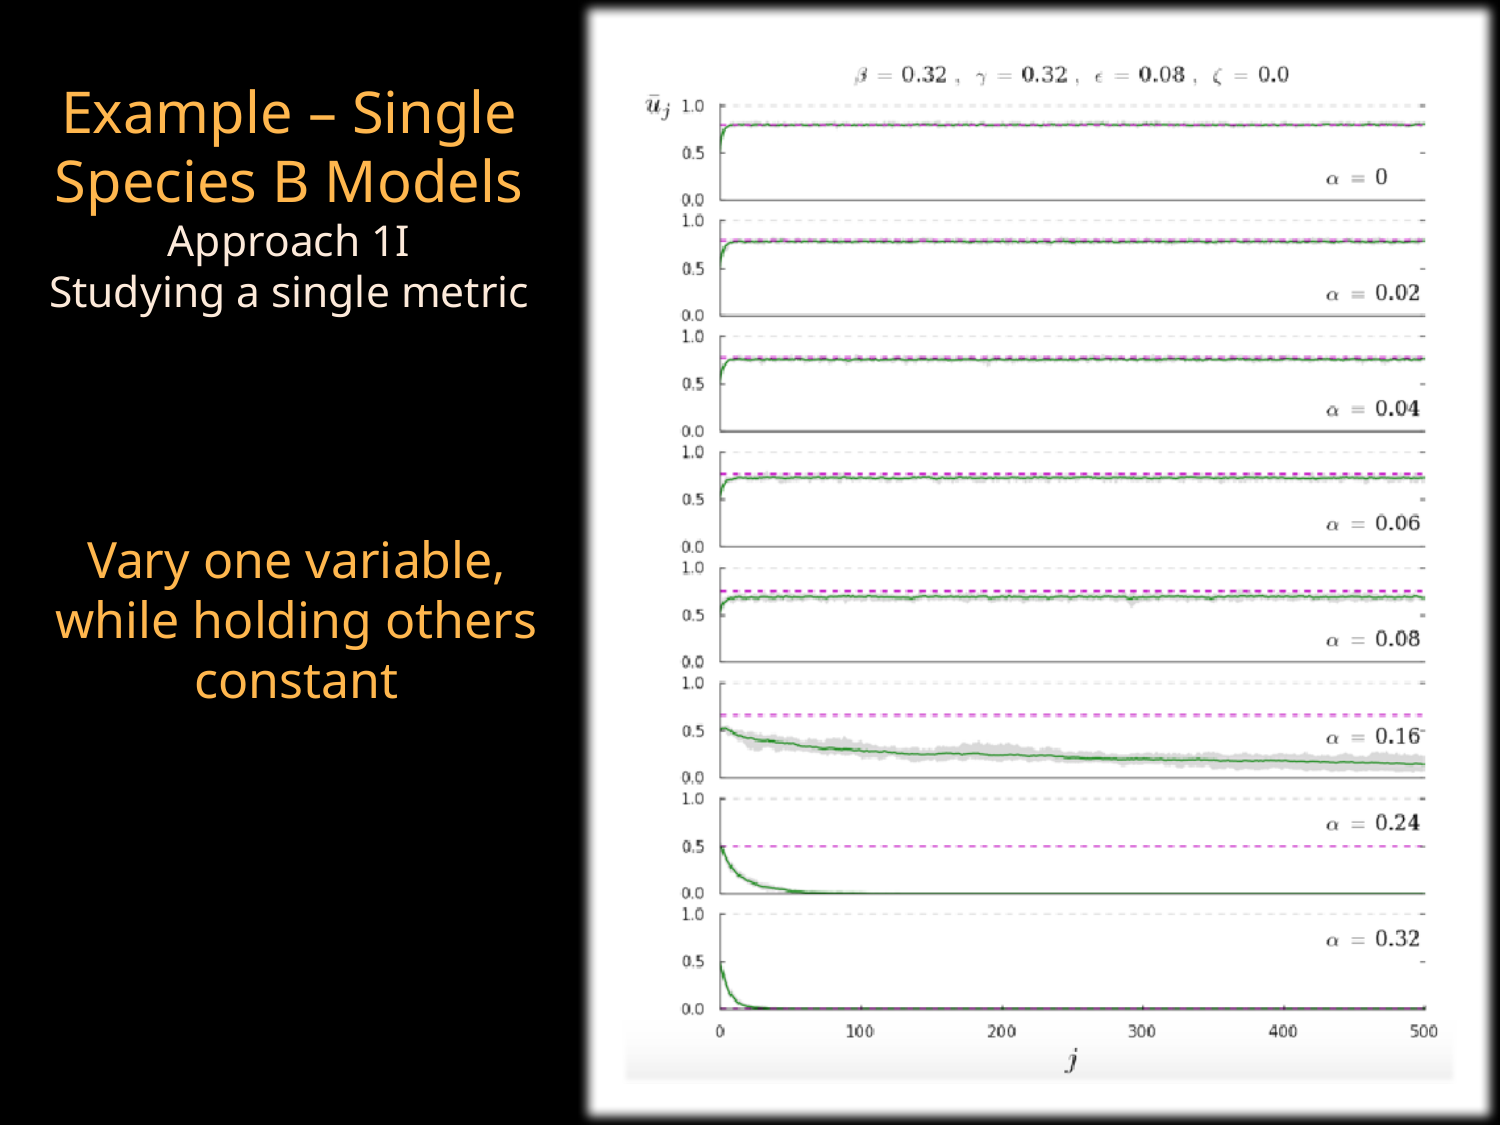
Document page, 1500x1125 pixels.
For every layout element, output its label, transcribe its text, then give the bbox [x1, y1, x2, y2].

text_box Example – Single Species B Models Approach 1I Studying a single metric [0, 65, 573, 326]
text_box Vary one variable, while holding others constant [14, 520, 573, 716]
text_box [578, 0, 1500, 1125]
